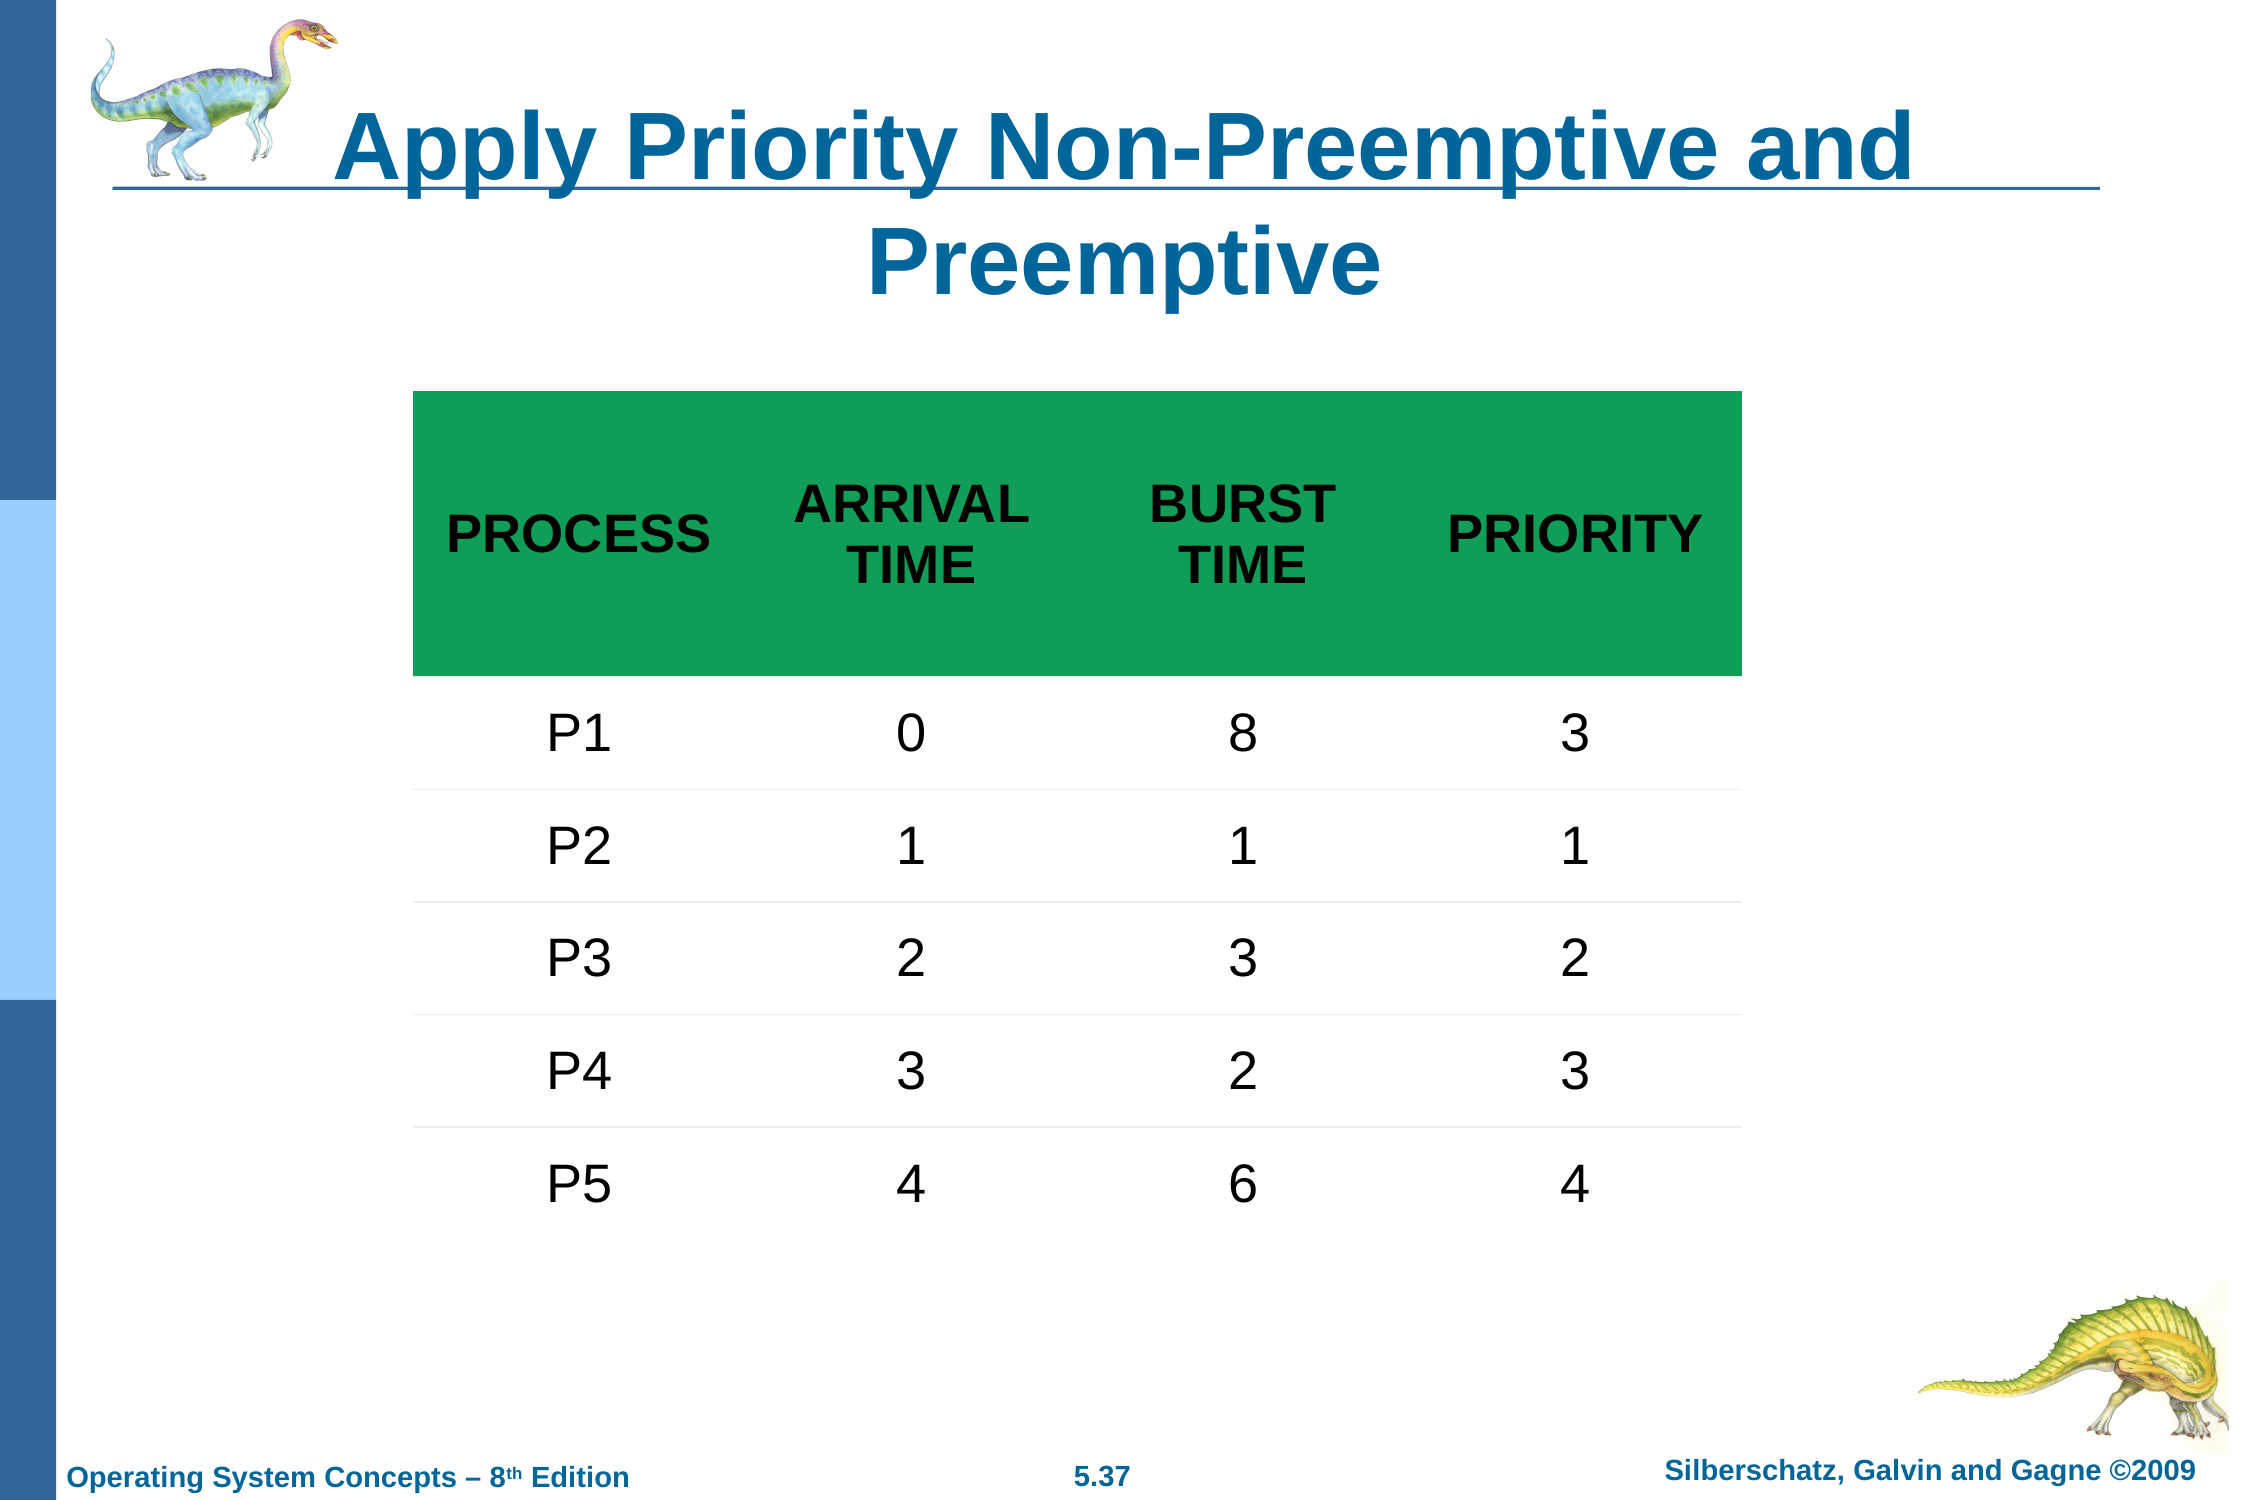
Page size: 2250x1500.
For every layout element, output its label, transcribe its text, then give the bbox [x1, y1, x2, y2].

table_cell P3 [413, 903, 745, 1014]
table_cell 6 [1078, 1128, 1410, 1240]
table_header PROCESS [413, 391, 745, 676]
table_cell P5 [413, 1128, 745, 1240]
table_cell 0 [745, 677, 1078, 789]
table_cell 2 [1078, 1015, 1410, 1126]
table_cell 3 [1078, 903, 1410, 1014]
table_cell 8 [1078, 677, 1410, 789]
picture [70, 0, 365, 199]
table_cell 3 [1410, 677, 1742, 789]
table_cell 1 [745, 790, 1078, 901]
table_cell P1 [413, 677, 745, 789]
table_cell 2 [1410, 903, 1742, 1014]
table_cell 1 [1078, 790, 1410, 901]
table_cell 3 [745, 1015, 1078, 1126]
table_cell 2 [745, 903, 1078, 1014]
picture [1913, 1279, 2229, 1453]
table_cell P4 [413, 1015, 745, 1126]
table_cell 3 [1410, 1015, 1742, 1126]
table_header PRIORITY [1410, 391, 1742, 676]
table_cell 4 [1410, 1128, 1742, 1240]
table_cell 1 [1410, 790, 1742, 901]
table_header BURST TIME [1078, 391, 1410, 676]
table_cell P2 [413, 790, 745, 901]
table_header ARRIVAL TIME [745, 391, 1078, 676]
title Apply Priority Non-Preemptive and Preemptive [112, 36, 2138, 325]
table_cell 4 [745, 1128, 1078, 1240]
